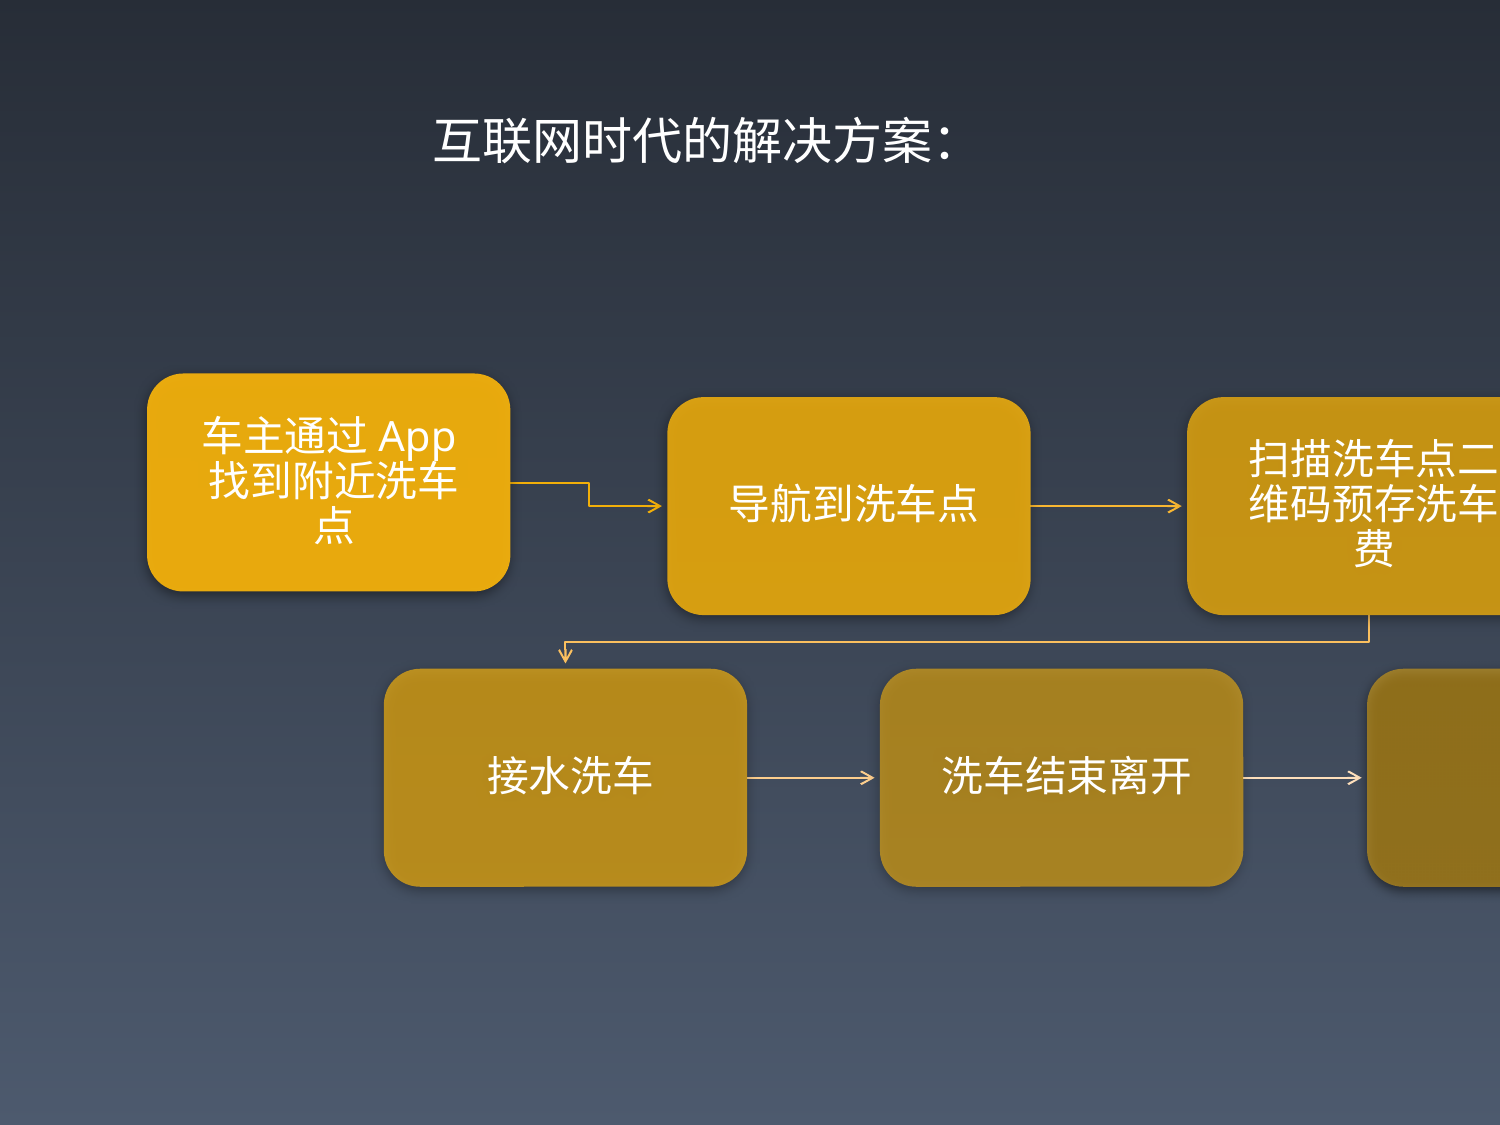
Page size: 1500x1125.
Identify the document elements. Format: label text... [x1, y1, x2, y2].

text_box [76, 372, 1500, 894]
text_box 互联网时代的解决方案： [417, 101, 998, 177]
